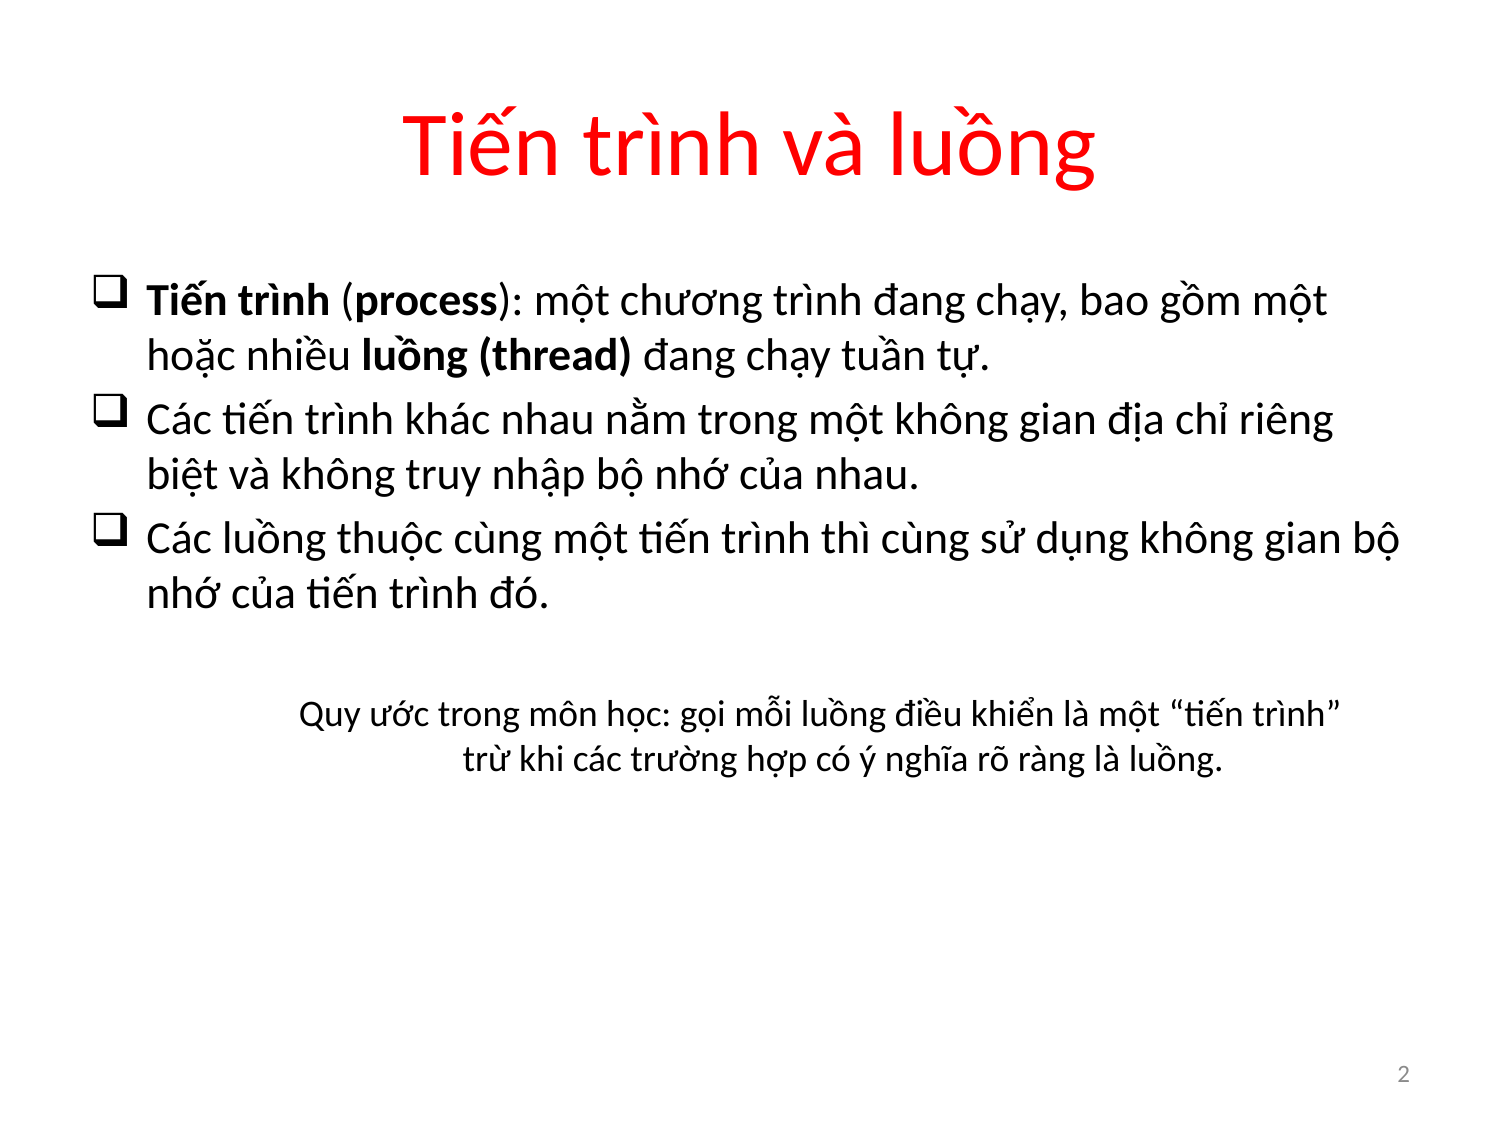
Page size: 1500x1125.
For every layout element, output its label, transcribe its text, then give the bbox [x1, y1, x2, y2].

title Tiến trình và luồng [75, 45, 1425, 233]
slide_number 2 [1074, 1042, 1425, 1103]
list Tiến trình (process): một chương trình đang chạy, bao gồm một hoặc nhiều luồng (thread) đang chạy tuần tự. Các tiến trình khác nhau nằm trong một không gian địa chỉ riêng biệt và không truy nhập bộ nhớ của nhau. Các luồng thuộc cùng một tiến trình thì cùng sử dụng không gian bộ nhớ của tiến trình đó. Quy ước trong môn học: gọi mỗi luồng điều khiển là một “tiến trình” trừ khi các trường hợp có ý nghĩa rõ ràng là luồng. [75, 262, 1425, 1005]
